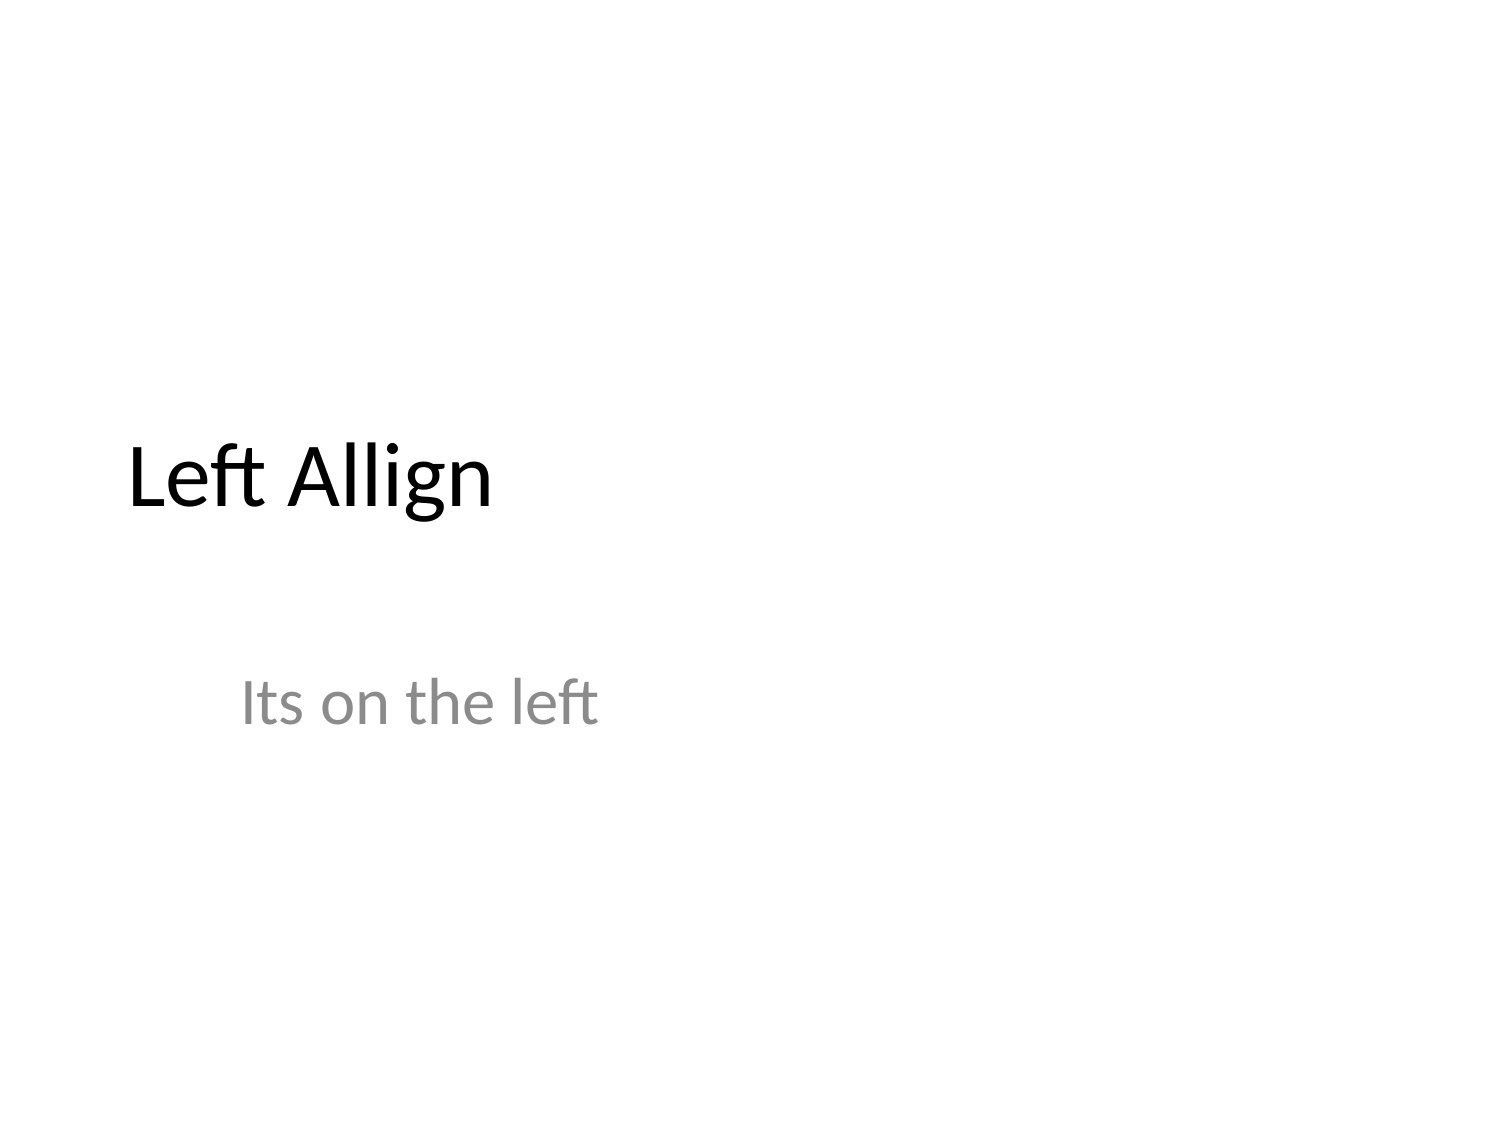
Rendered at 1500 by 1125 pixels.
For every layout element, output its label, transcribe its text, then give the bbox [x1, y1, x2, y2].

subtitle Its on the left [225, 650, 1275, 938]
title Left Allign [112, 349, 1388, 591]
